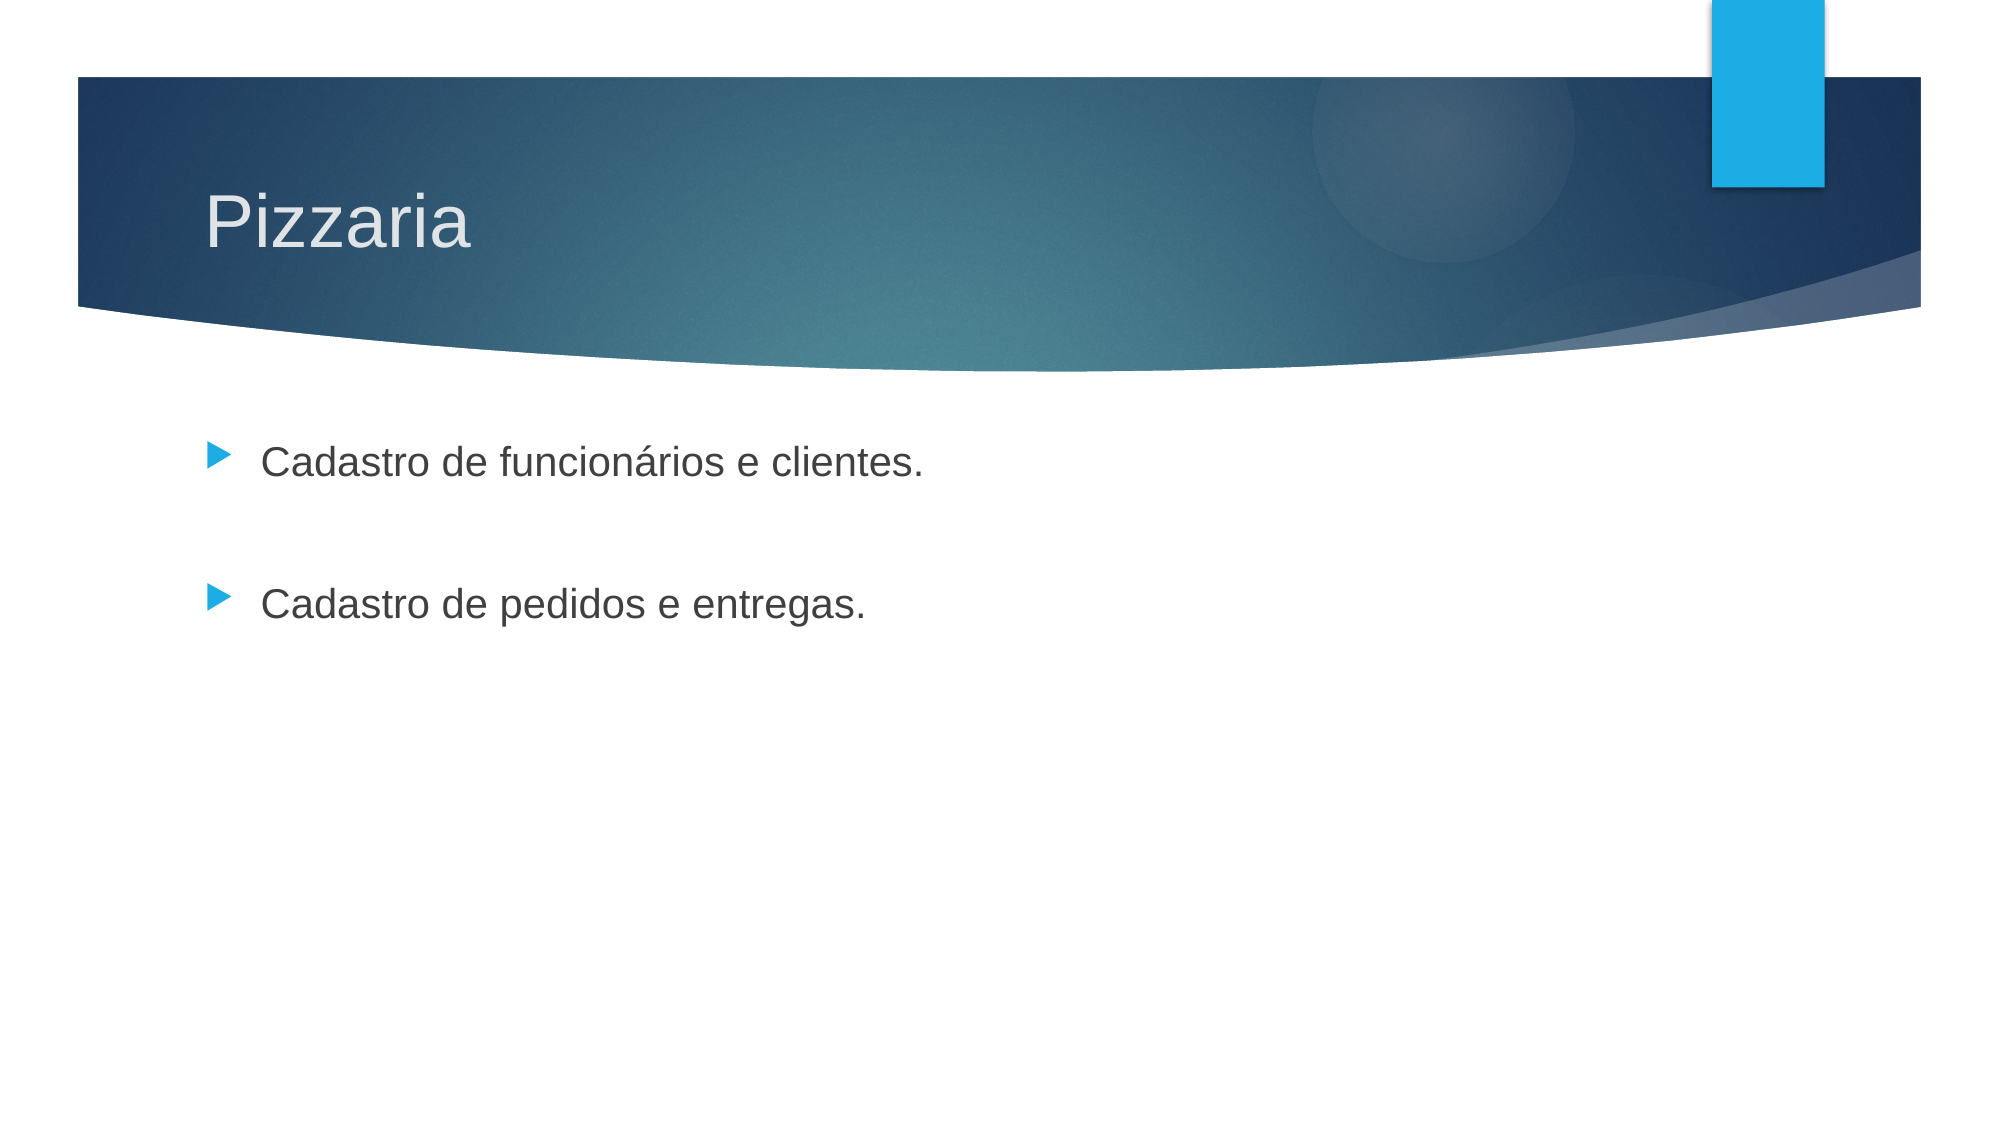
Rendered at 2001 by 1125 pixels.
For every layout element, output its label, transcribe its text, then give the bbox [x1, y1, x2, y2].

title Pizzaria [189, 159, 1627, 276]
list Cadastro de funcionários e clientes. Cadastro de pedidos e entregas. [189, 427, 1627, 988]
